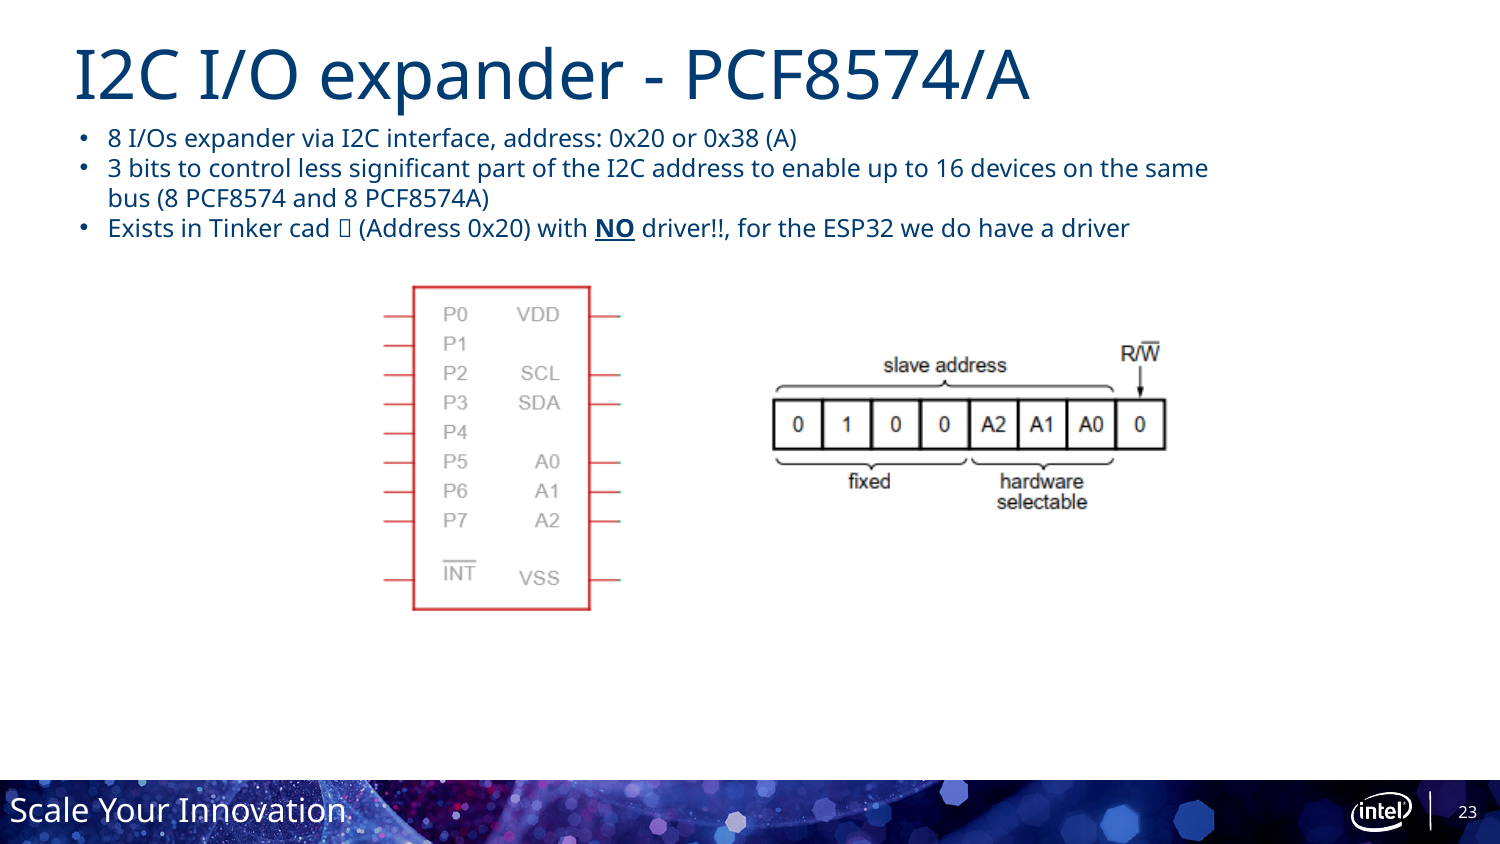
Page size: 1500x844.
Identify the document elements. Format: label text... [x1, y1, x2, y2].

picture [749, 319, 1180, 525]
slide_number 23 [1127, 791, 1478, 837]
picture [0, 780, 1500, 844]
title I2C I/O expander - PCF8574/A [74, 50, 1425, 106]
picture [361, 266, 621, 631]
text_box 8 I/Os expander via I2C interface, address: 0x20 or 0x38 (A) 3 bits to control less significant part of the I2C address to enable up to 16 devices on the same bus (8 PCF8574 and 8 PCF8574A) Exists in Tinker cad  (Address 0x20) with NO driver!!, for the ESP32 we do have a driver [79, 122, 1223, 243]
